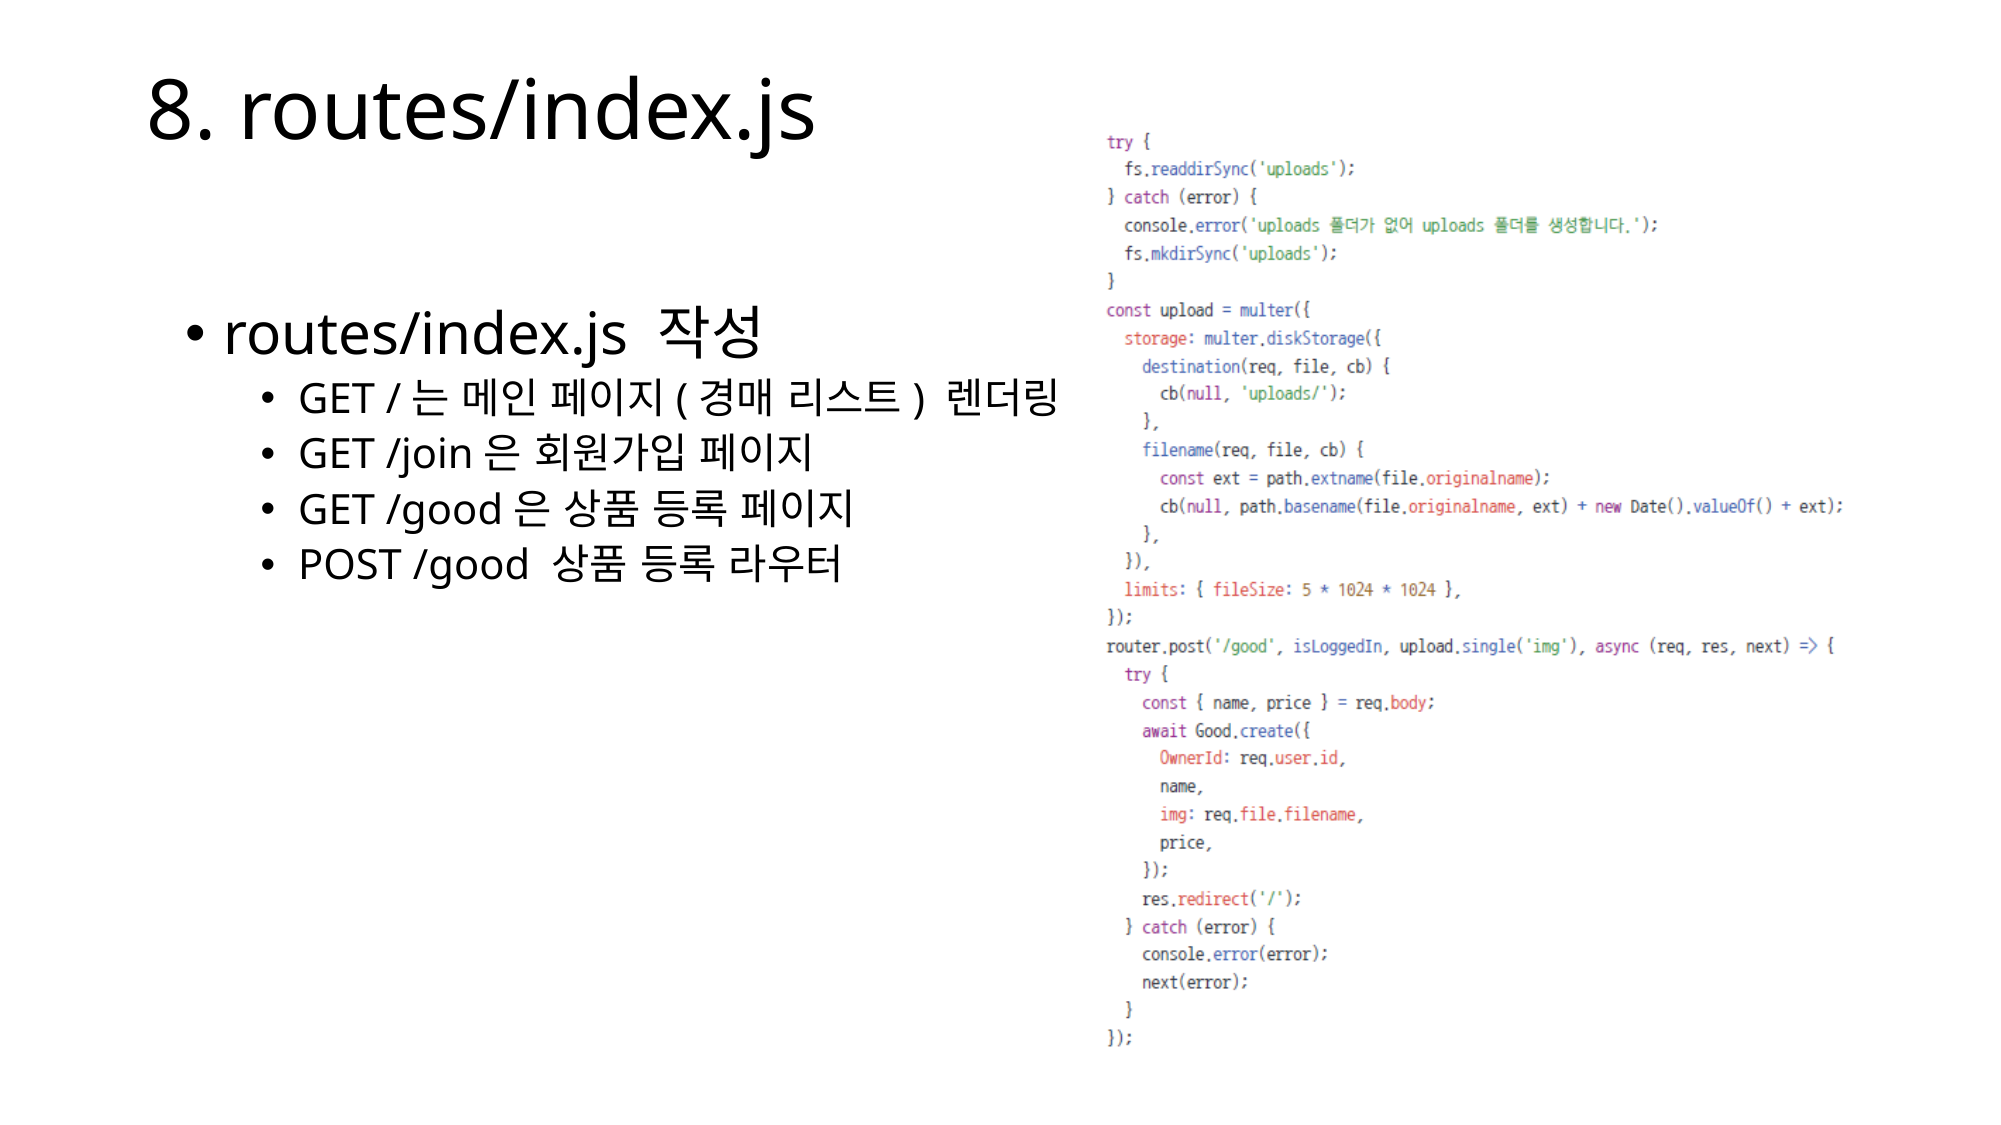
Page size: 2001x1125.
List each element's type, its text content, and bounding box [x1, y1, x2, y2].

text_box routes/index.js 작성 GET /는 메인 페이지(경매 리스트) 렌더링 GET /join은 회원가입 페이지 GET /good은 상품 등록 페이지 POST /good 상품 등록 라우터 [170, 296, 1097, 749]
picture [1097, 126, 1857, 1065]
text_box 8. routes/index.js [131, 59, 1857, 278]
